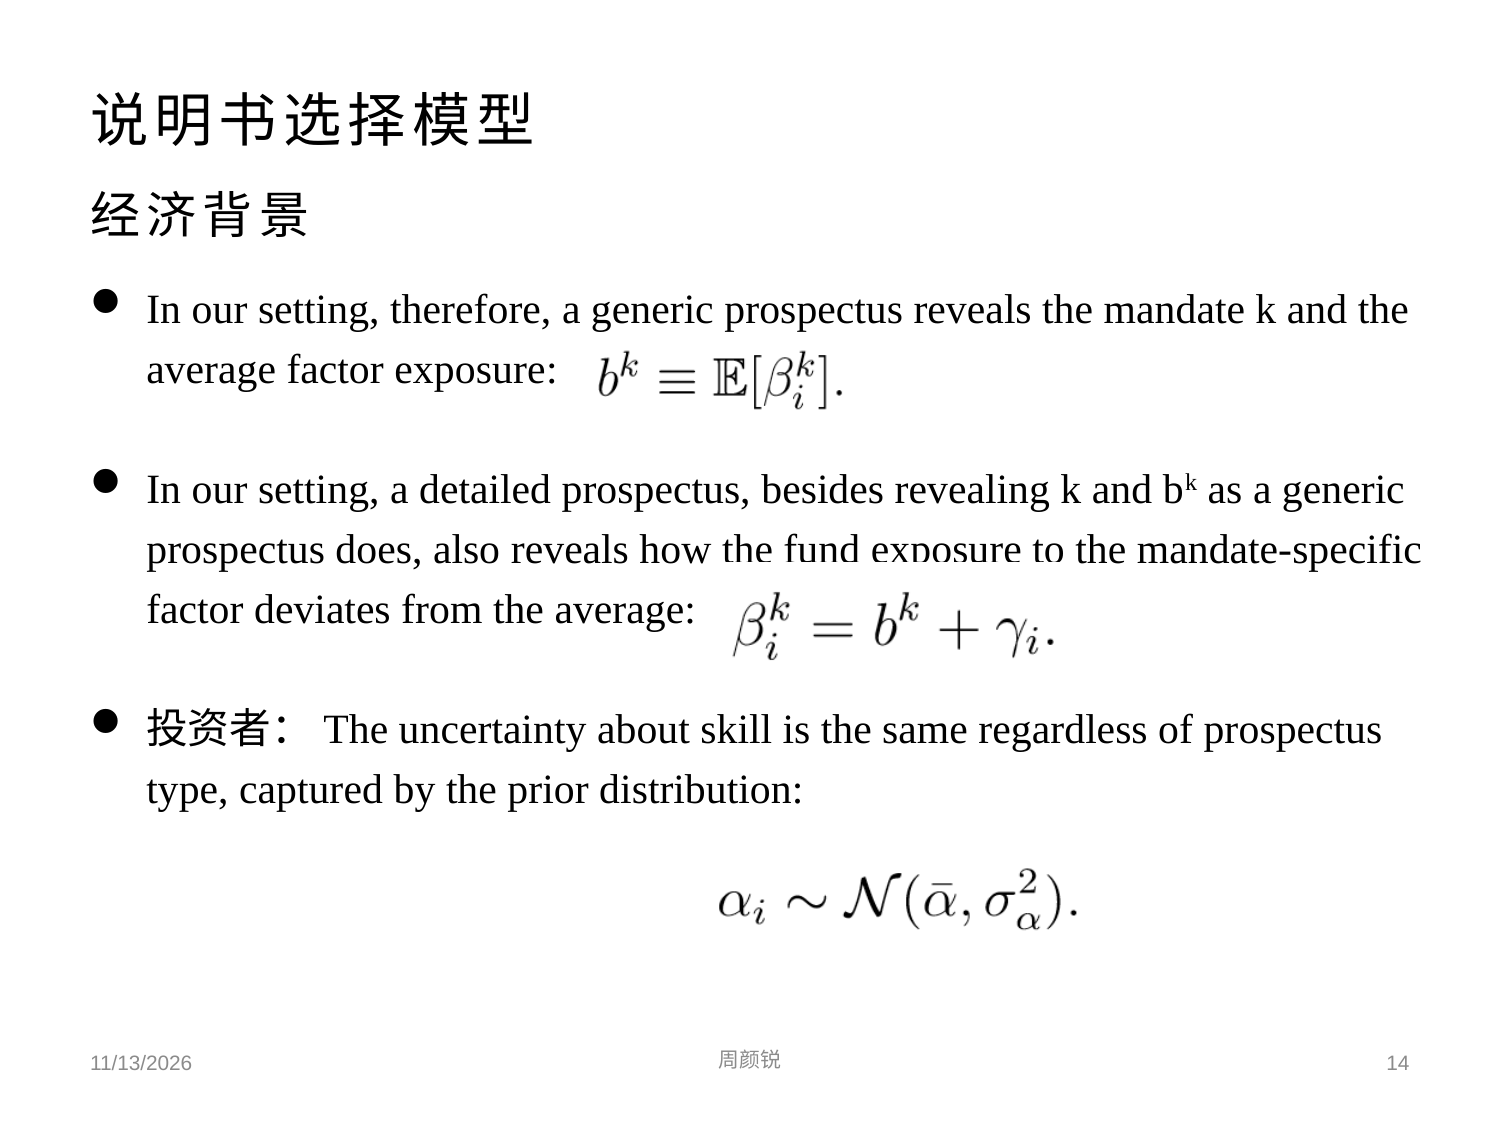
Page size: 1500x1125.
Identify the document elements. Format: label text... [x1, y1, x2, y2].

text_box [674, 544, 825, 581]
slide_number 14 [1092, 1035, 1425, 1088]
list 经济背景 [75, 160, 1425, 264]
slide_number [75, 1035, 408, 1088]
picture [586, 336, 861, 424]
picture [705, 562, 1079, 694]
title 说明书选择模型 [75, 59, 1425, 160]
footer 周颜锐 [506, 1035, 994, 1088]
picture [674, 832, 1110, 959]
text_box In our setting, therefore, a generic prospectus reveals the mandate k and the average factor exposure: In our setting, a detailed prospectus, besides revealing k and bk as a generic prospectus does, also reveals how the fund exposure to the mandate-specific factor deviates from the average: 投资者：The uncertainty about skill is the same regardless of prospectus type, captured by the prior distribution: [75, 264, 1455, 982]
